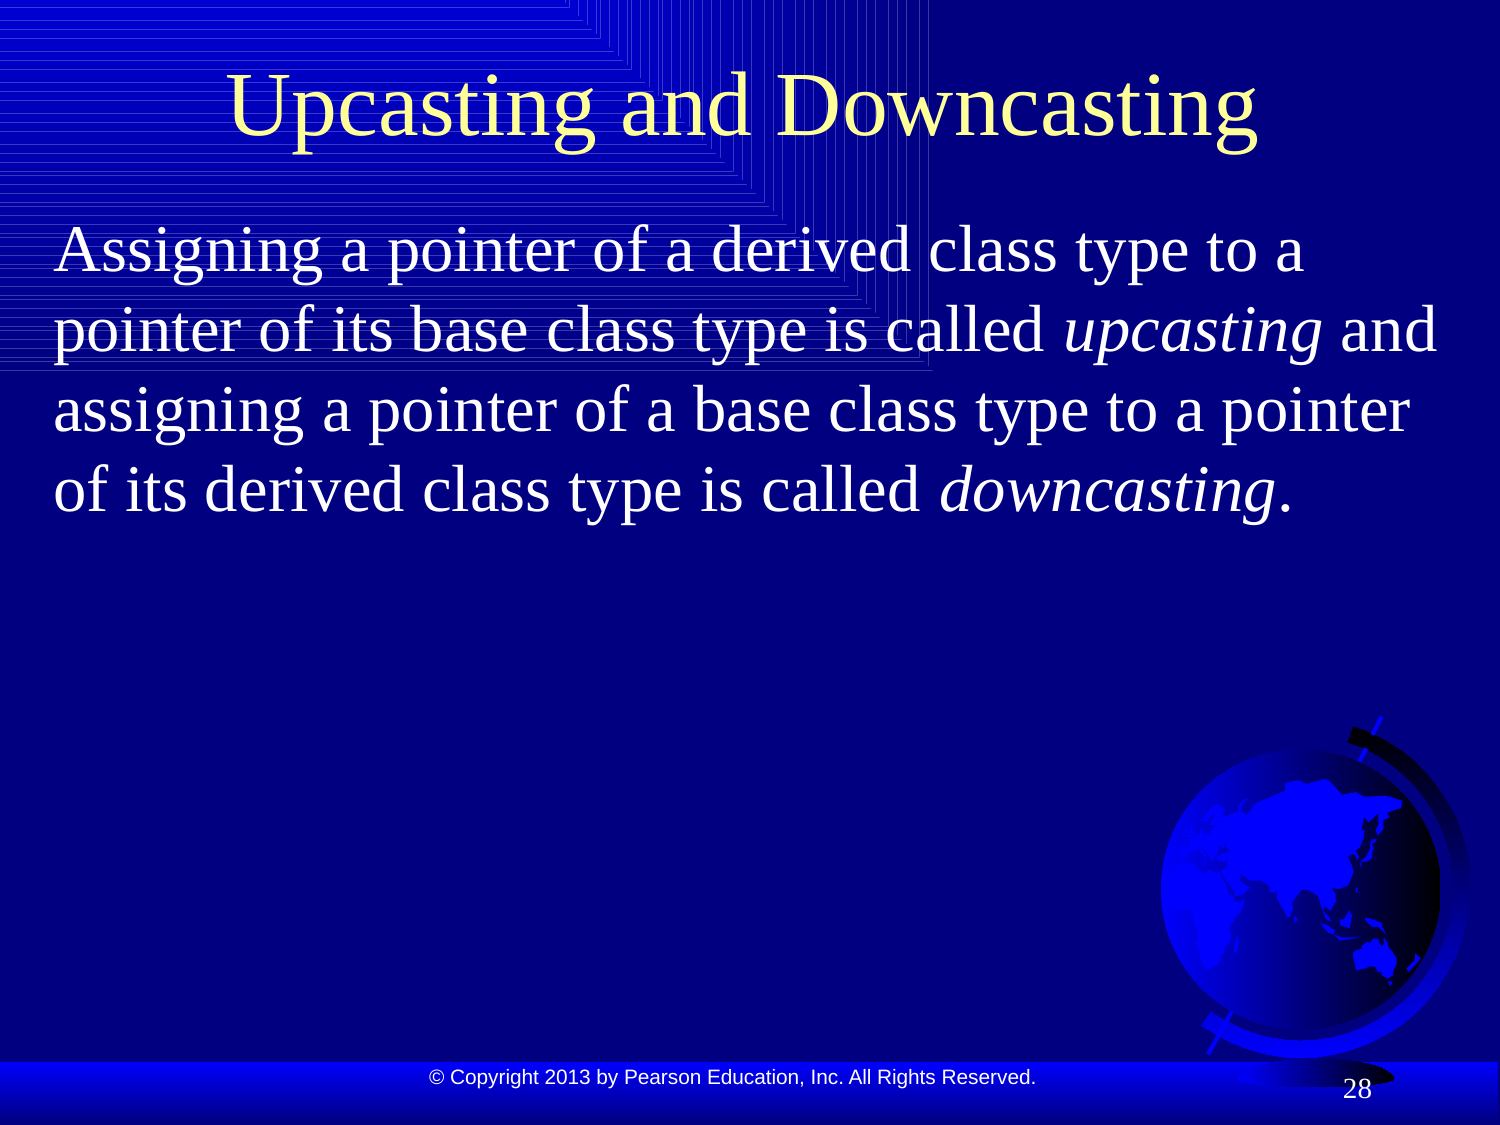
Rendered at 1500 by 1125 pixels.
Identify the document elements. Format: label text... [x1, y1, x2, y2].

text_box Assigning a pointer of a derived class type to a pointer of its base class type is called upcasting and assigning a pointer of a base class type to a pointer of its derived class type is called downcasting. [37, 197, 1500, 403]
text_box Assigning a pointer of a derived class type to a pointer of its base class type is called upcasting and assigning a pointer of a base class type to a pointer of its derived class type is called downcasting. [37, 404, 1500, 651]
title Upcasting and Downcasting [74, 37, 1413, 160]
slide_number 28 [1074, 1049, 1388, 1125]
